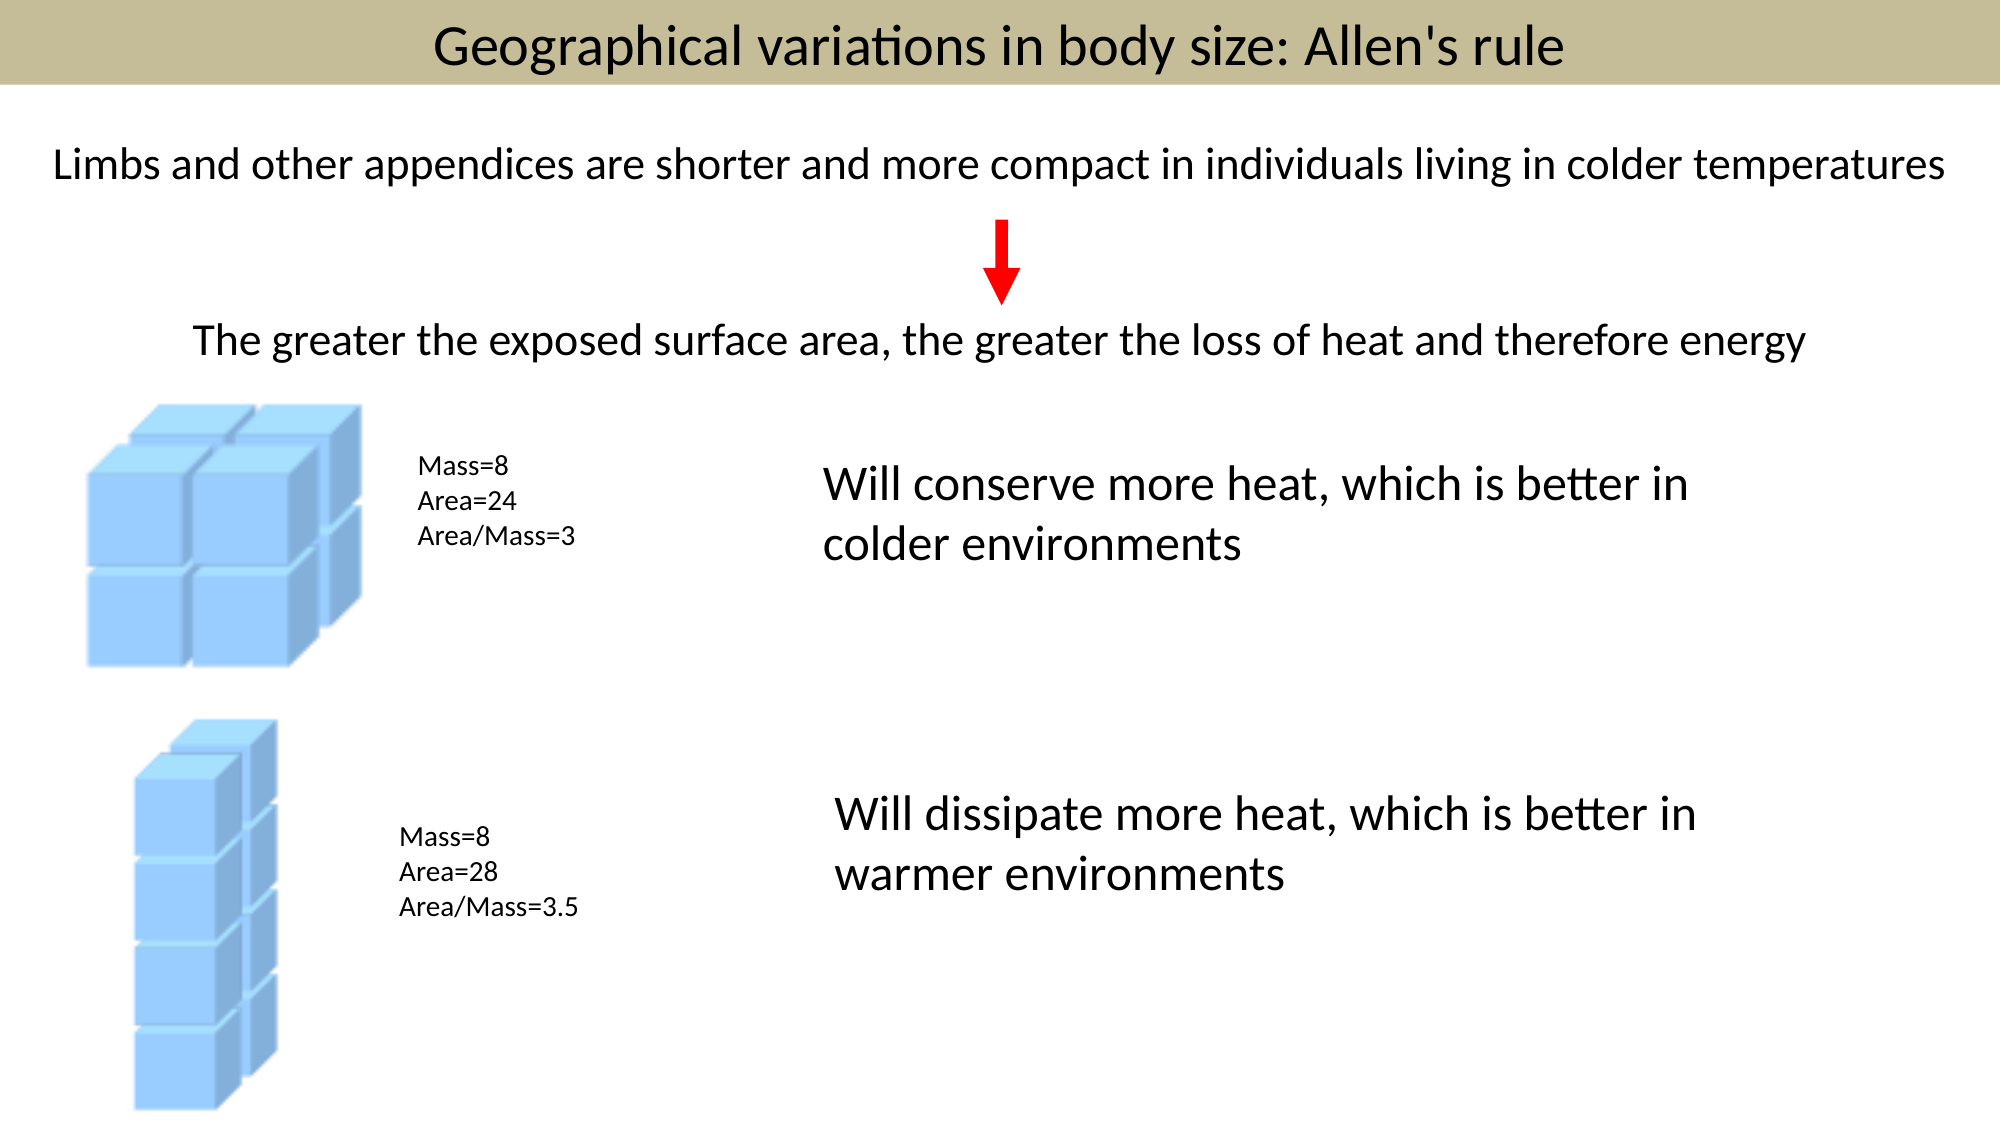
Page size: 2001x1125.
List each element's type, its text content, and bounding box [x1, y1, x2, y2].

text_box Geographical variations in body size: Allen's rule [0, 0, 2000, 85]
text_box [0, 219, 2000, 373]
text_box Will dissipate more heat, which is better in warmer environments [819, 772, 1725, 908]
text_box Will conserve more heat, which is better in colder environments [808, 442, 1739, 578]
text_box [61, 384, 596, 1125]
text_box Limbs and other appendices are shorter and more compact in individuals living in colder temperatures [0, 126, 2000, 196]
